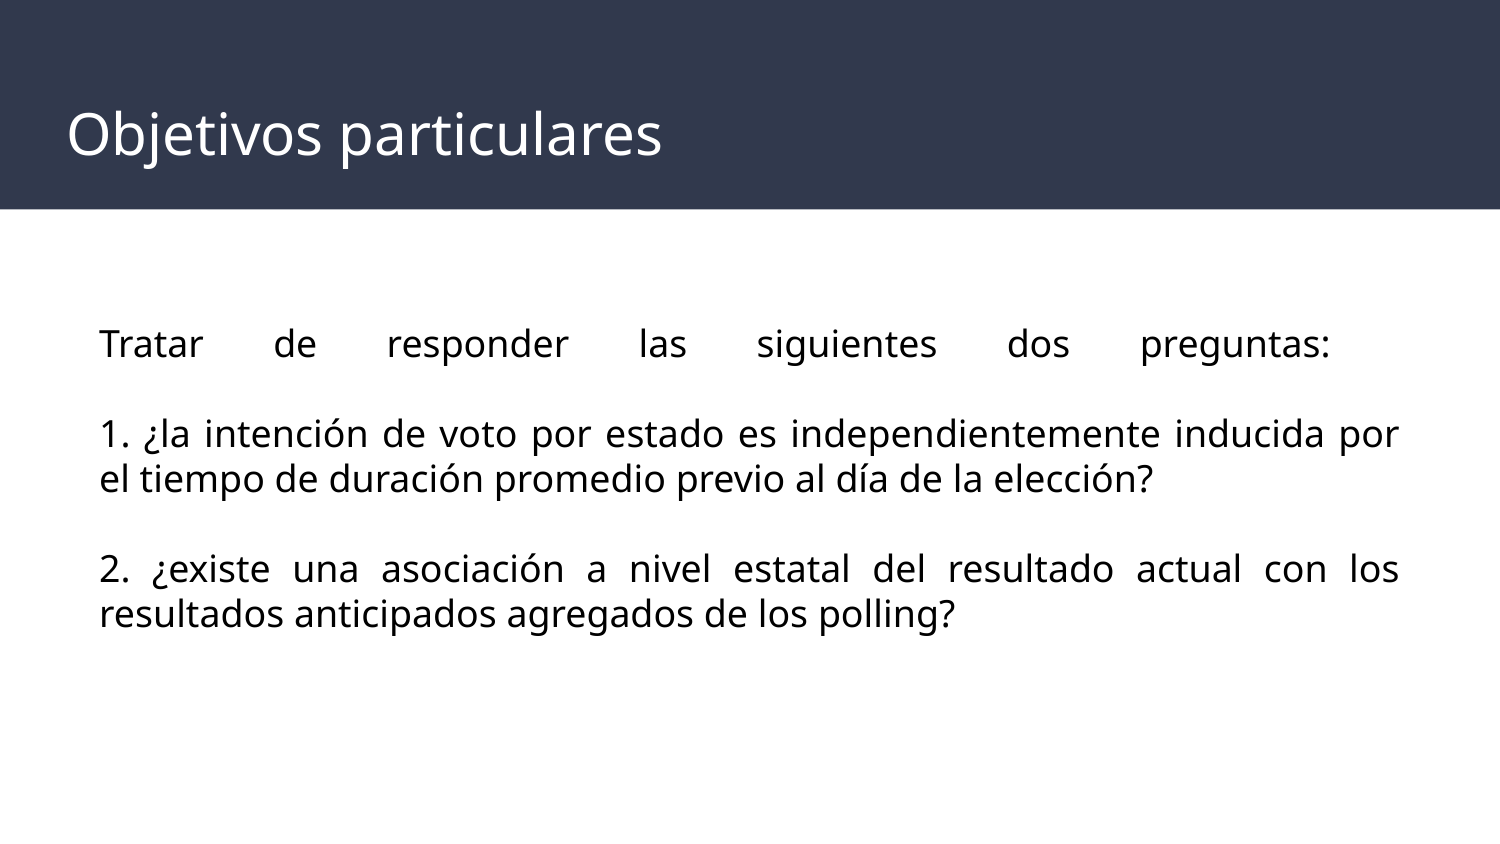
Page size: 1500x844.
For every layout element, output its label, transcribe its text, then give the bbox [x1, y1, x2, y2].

title Objetivos particulares [51, 82, 1449, 185]
text_box Tratar de responder las siguientes dos preguntas: 1. ¿la intención de voto por estado es independientemente inducida por el tiempo de duración promedio previo al día de la elección? 2. ¿existe una asociación a nivel estatal del resultado actual con los resultados anticipados agregados de los polling? [84, 304, 1416, 731]
